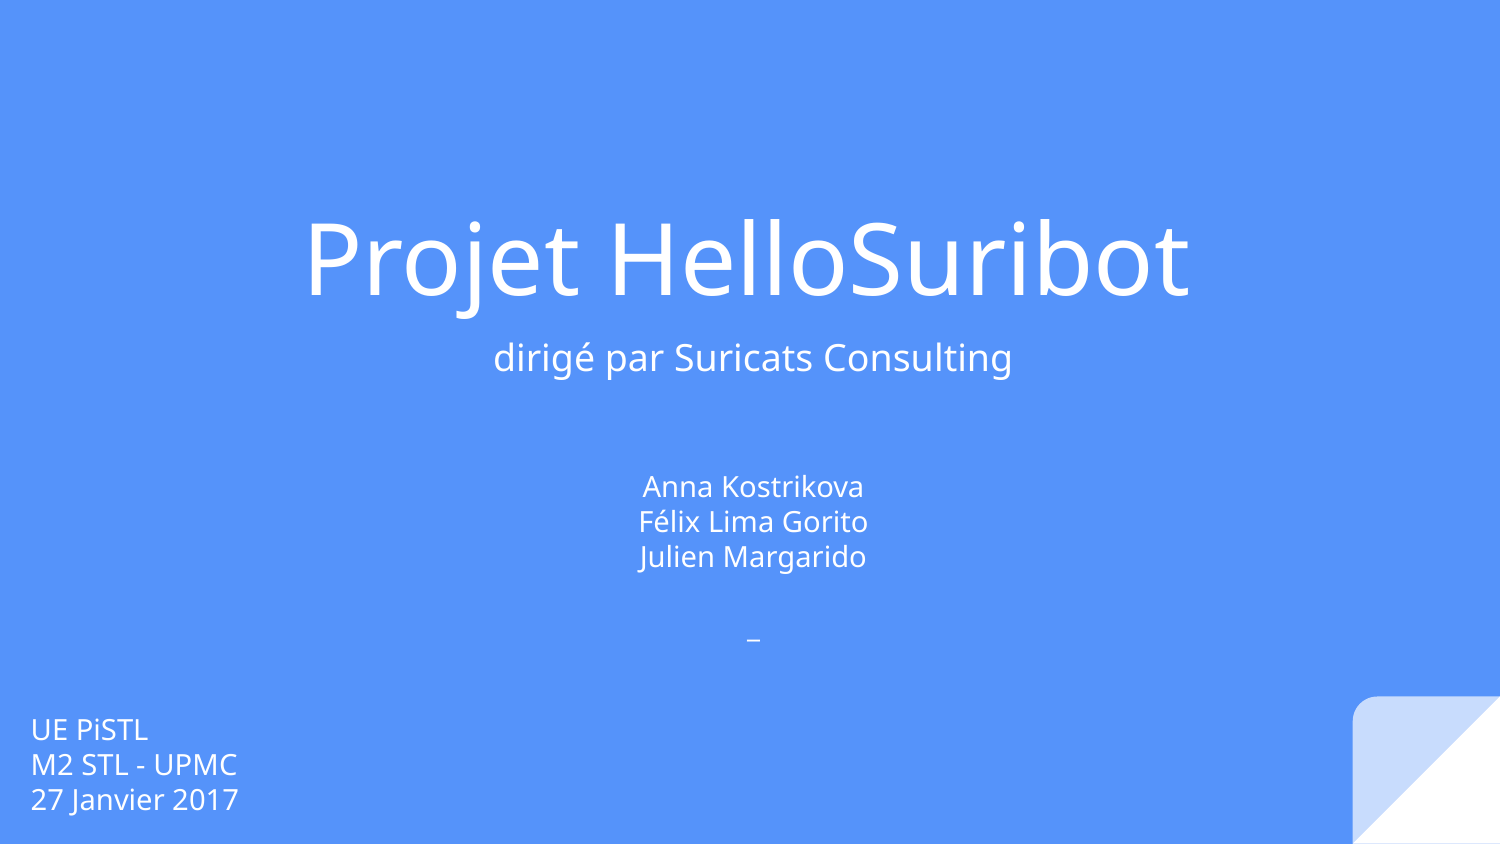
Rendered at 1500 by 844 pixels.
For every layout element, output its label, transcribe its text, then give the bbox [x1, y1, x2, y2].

subtitle UE PiSTL M2 STL - UPMC 27 Janvier 2017 [15, 696, 280, 828]
title Projet HelloSuribot [272, 177, 1221, 331]
subtitle dirigé par Suricats Consulting Anna Kostrikova Félix Lima Gorito Julien Margarido _ [279, 318, 1228, 667]
